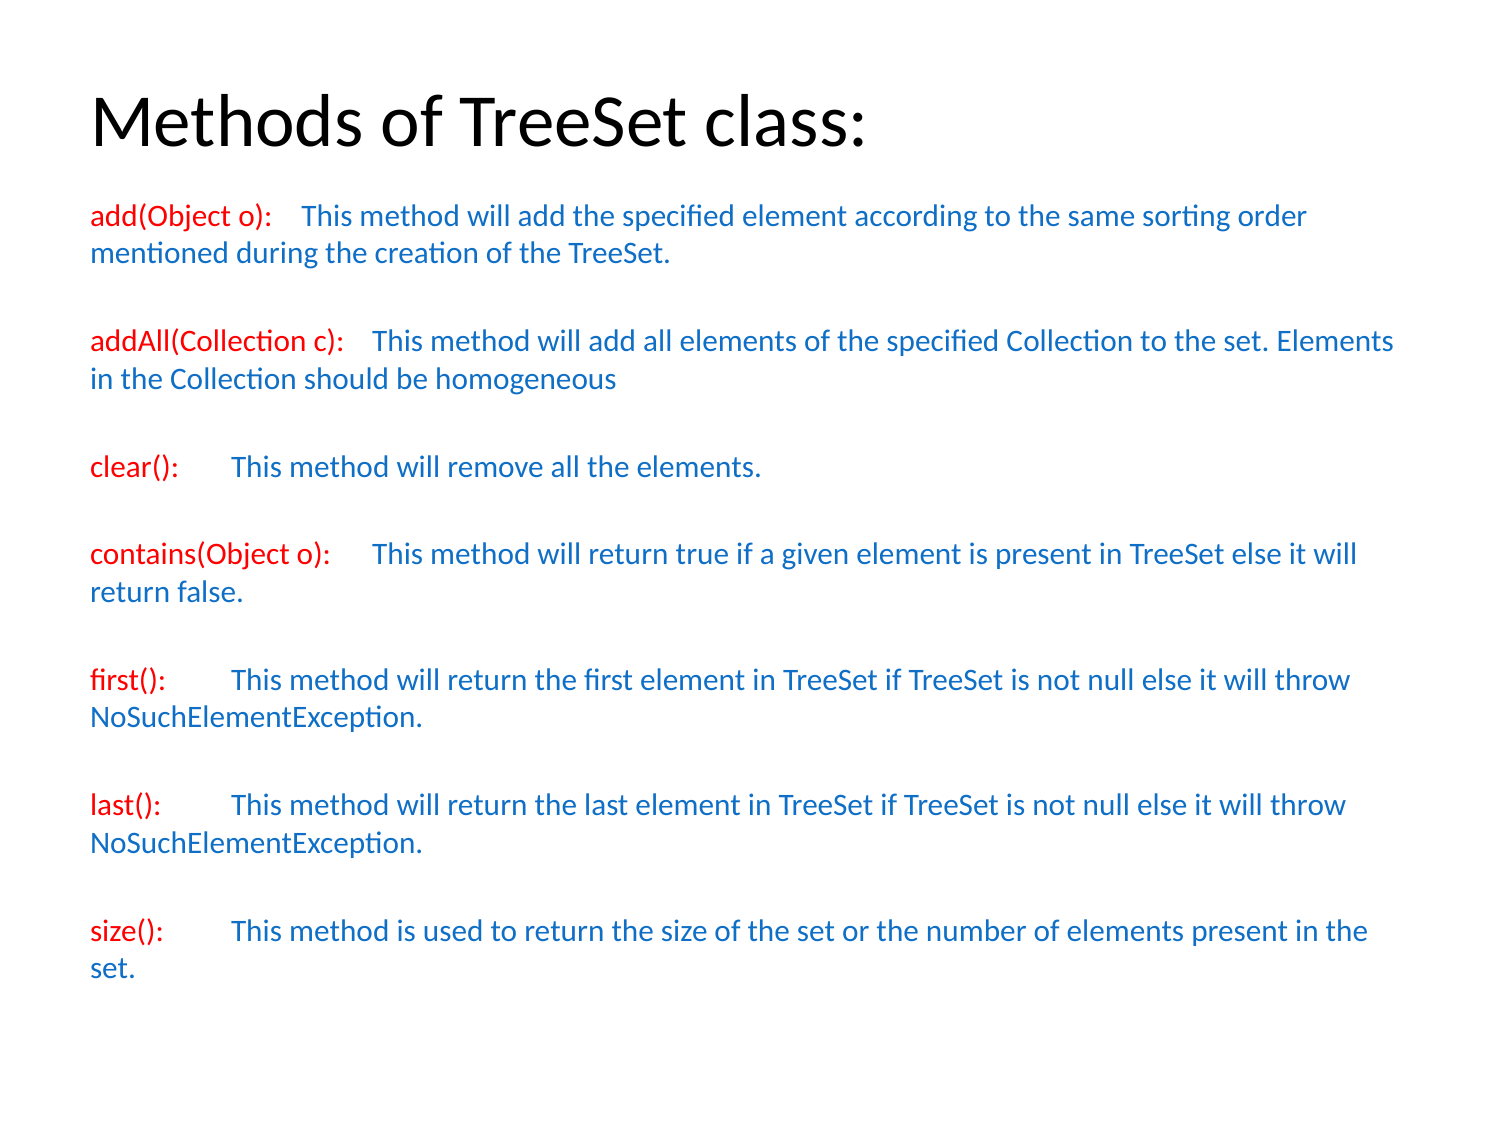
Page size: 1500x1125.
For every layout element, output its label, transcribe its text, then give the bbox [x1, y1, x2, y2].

list add(Object o): This method will add the specified element according to the same sorting order mentioned during the creation of the TreeSet. addAll(Collection c): This method will add all elements of the specified Collection to the set. Elements in the Collection should be homogeneous clear(): This method will remove all the elements. contains(Object o): This method will return true if a given element is present in TreeSet else it will return false. first(): This method will return the first element in TreeSet if TreeSet is not null else it will throw NoSuchElementException. last(): This method will return the last element in TreeSet if TreeSet is not null else it will throw NoSuchElementException. size(): This method is used to return the size of the set or the number of elements present in the set. [75, 187, 1425, 1005]
title Methods of TreeSet class: [75, 0, 1425, 187]
